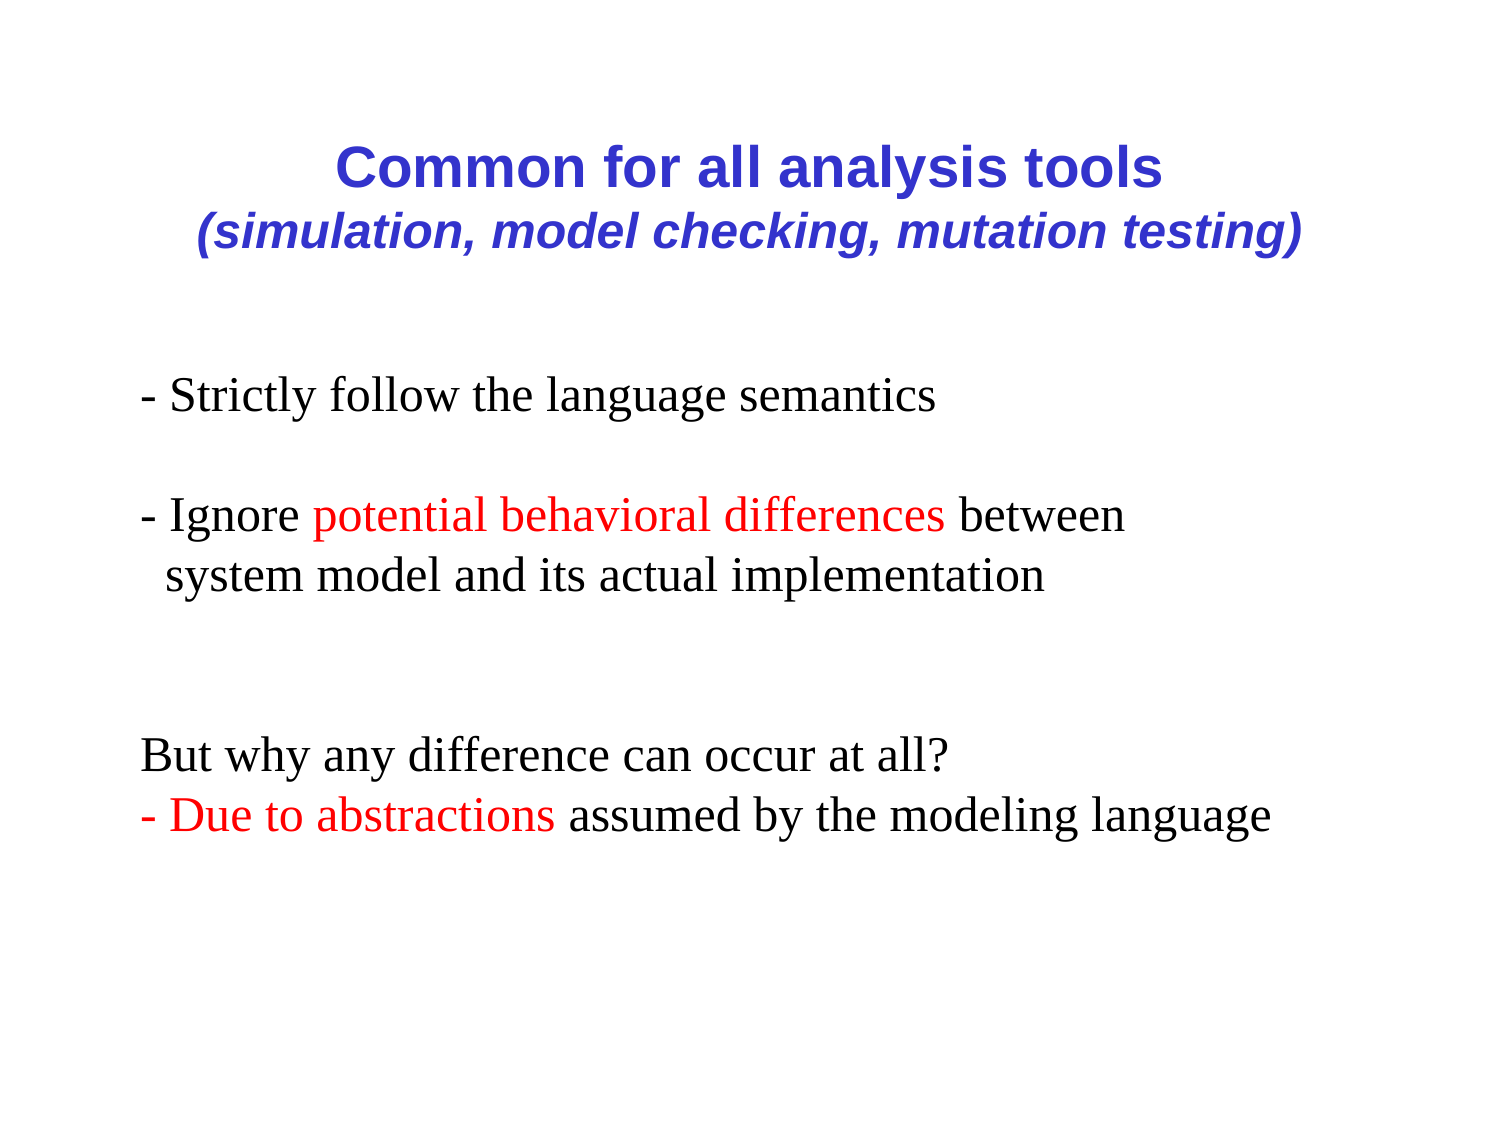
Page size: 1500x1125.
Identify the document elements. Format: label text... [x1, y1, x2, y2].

title Common for all analysis tools (simulation, model checking, mutation testing) [112, 99, 1388, 288]
text_box - Strictly follow the language semantics - Ignore potential behavioral differences between system model and its actual implementation But why any difference can occur at all? - Due to abstractions assumed by the modeling language [124, 312, 1400, 650]
